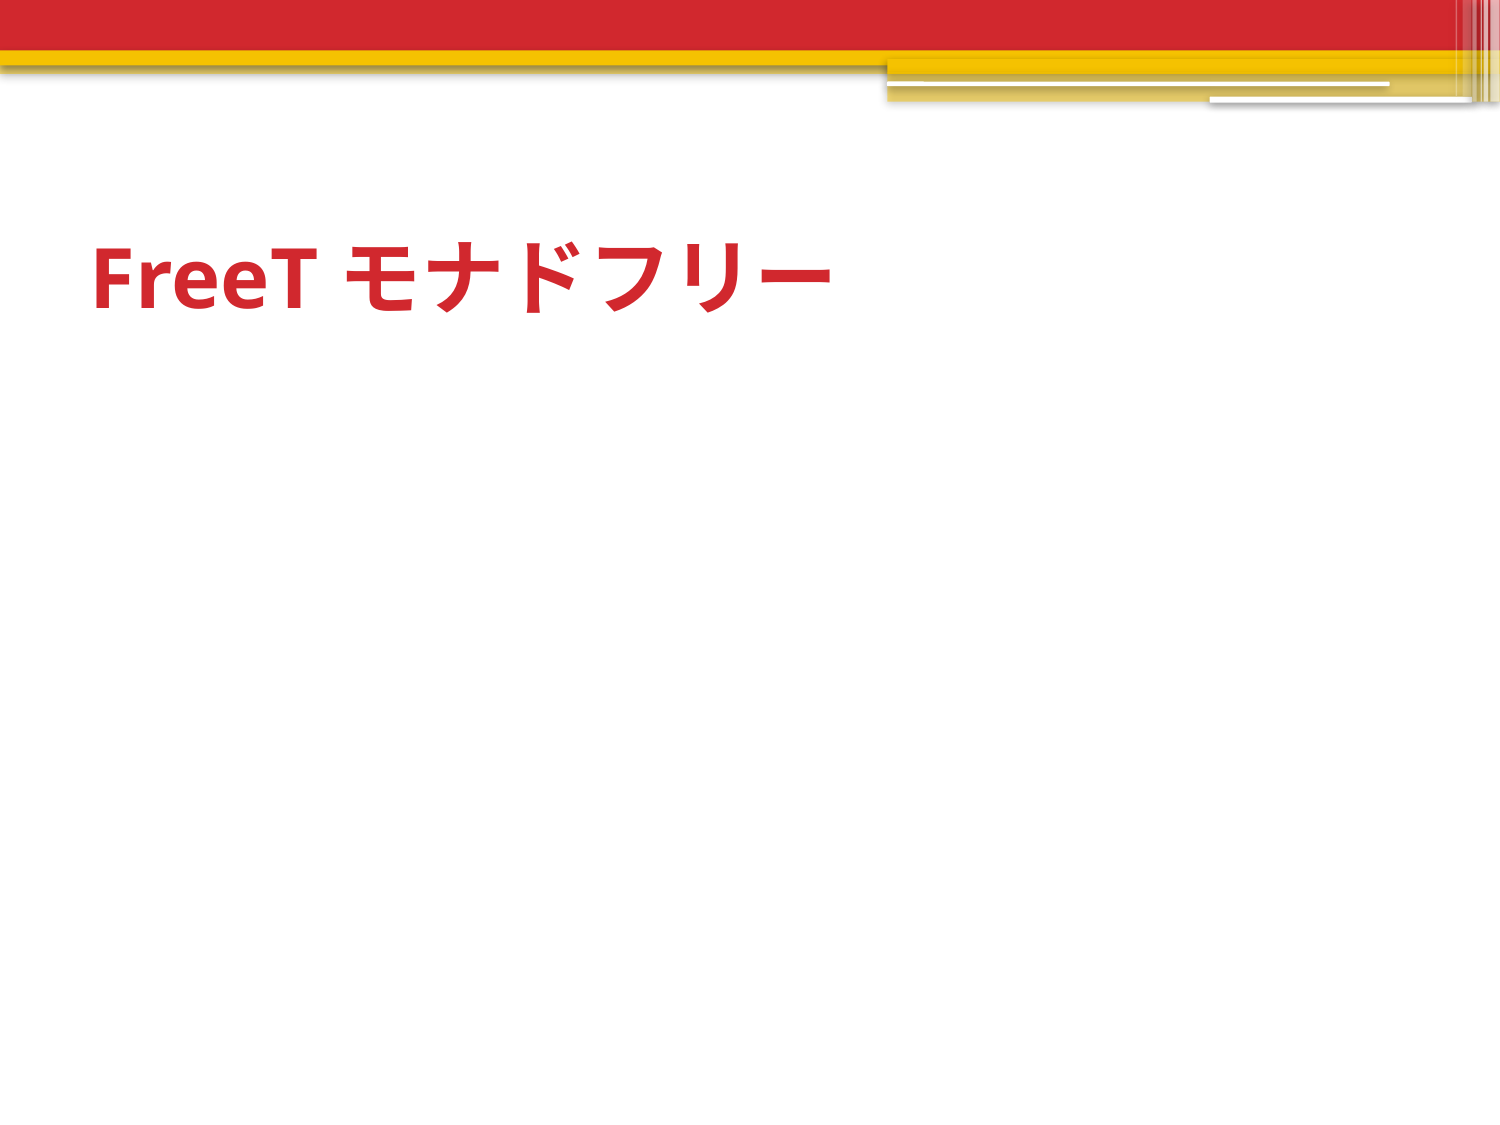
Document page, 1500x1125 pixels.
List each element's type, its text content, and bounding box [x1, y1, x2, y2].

title FreeTモナドフリー [75, 187, 1425, 363]
